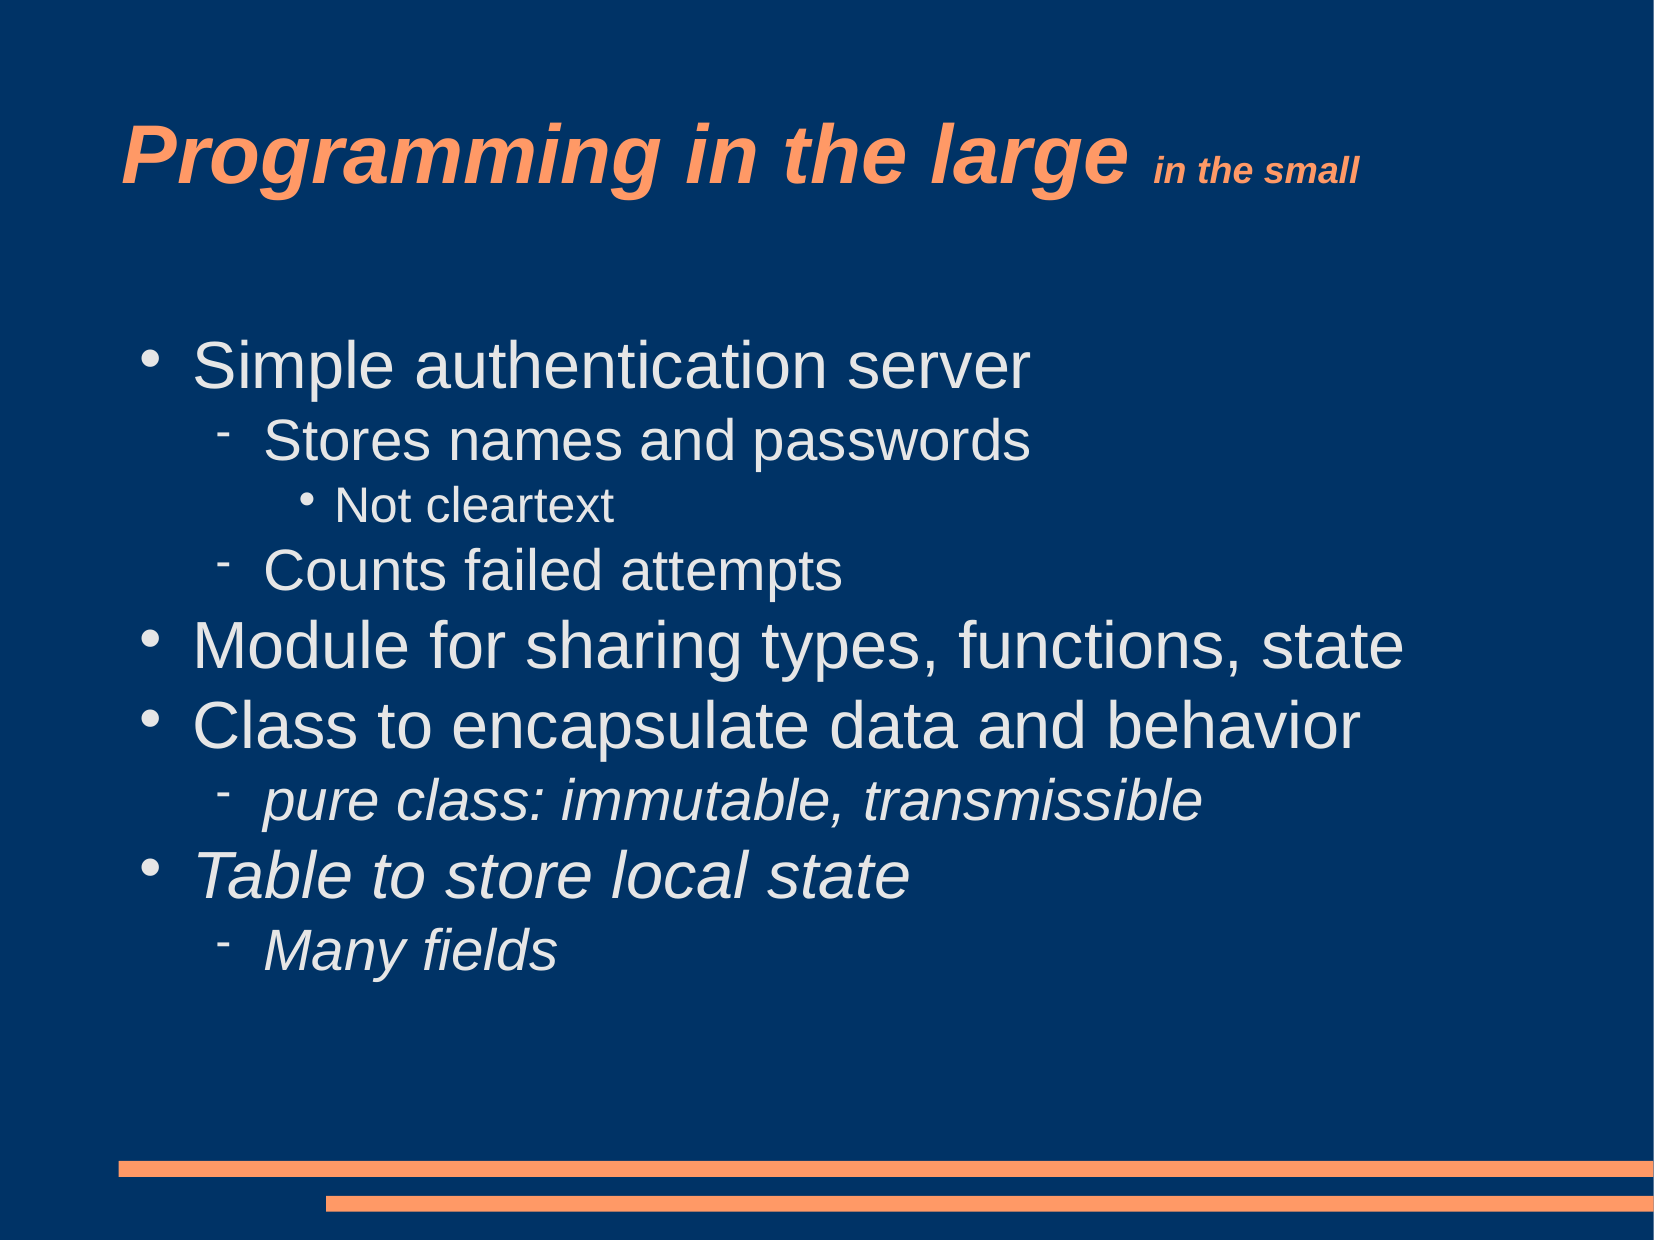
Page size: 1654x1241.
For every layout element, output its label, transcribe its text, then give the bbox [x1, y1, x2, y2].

title Programming in the large in the small [121, 53, 1535, 247]
list Simple authentication server Stores names and passwords Not cleartext Counts failed attempts Module for sharing types, functions, state Class to encapsulate data and behavior pure class: immutable, transmissible Table to store local state Many fields [121, 321, 1561, 1118]
